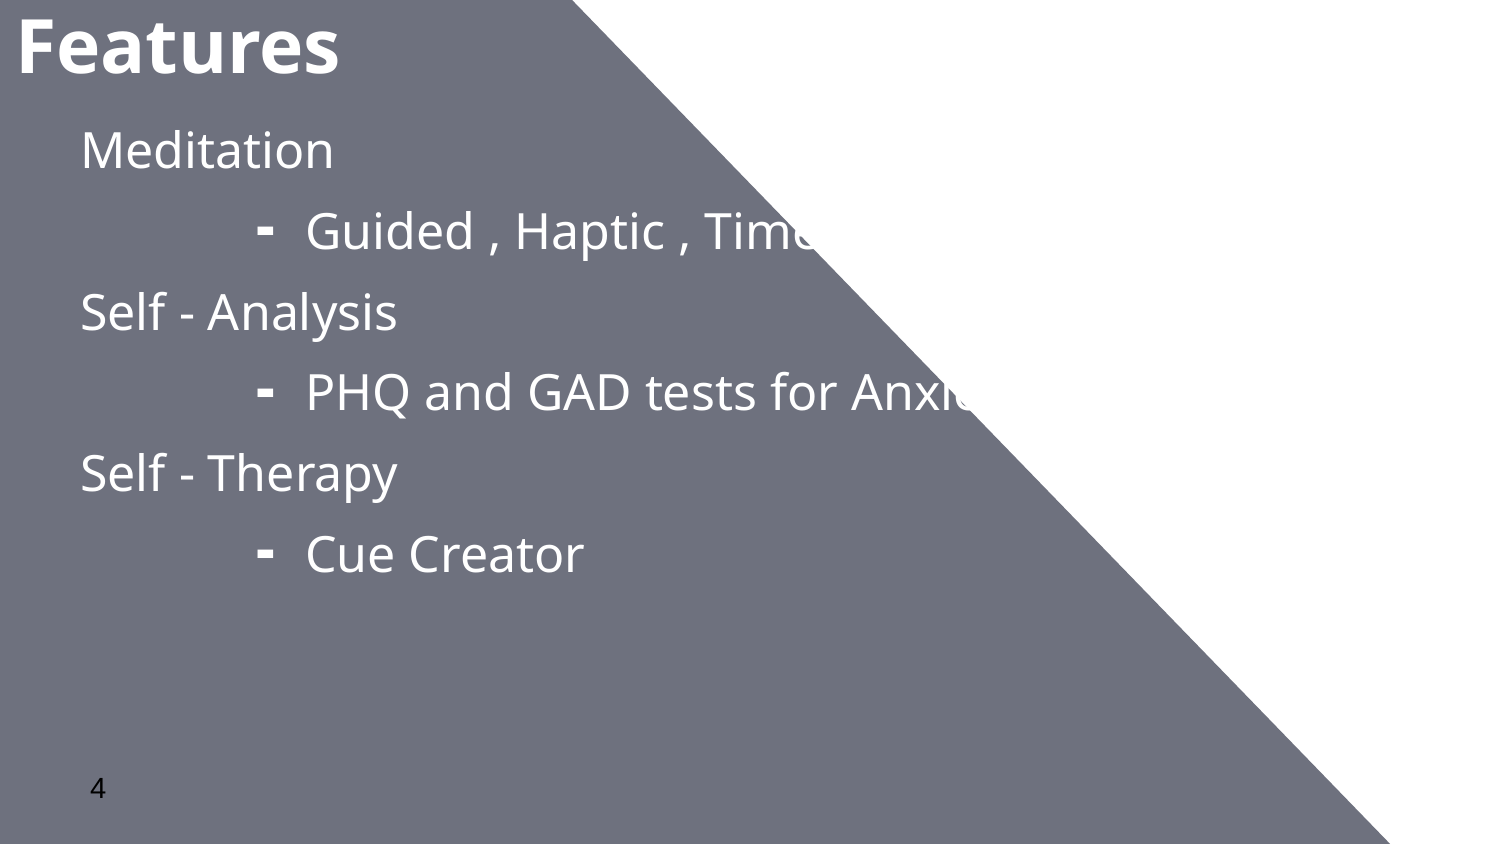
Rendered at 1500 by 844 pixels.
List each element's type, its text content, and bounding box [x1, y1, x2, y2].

list Meditation Guided , Haptic , Timed Self - Analysis PHQ and GAD tests for Anxiety/Depression Self - Therapy Cue Creator [65, 103, 1435, 688]
slide_number ‹#› [75, 766, 165, 807]
title Features [0, 0, 392, 104]
